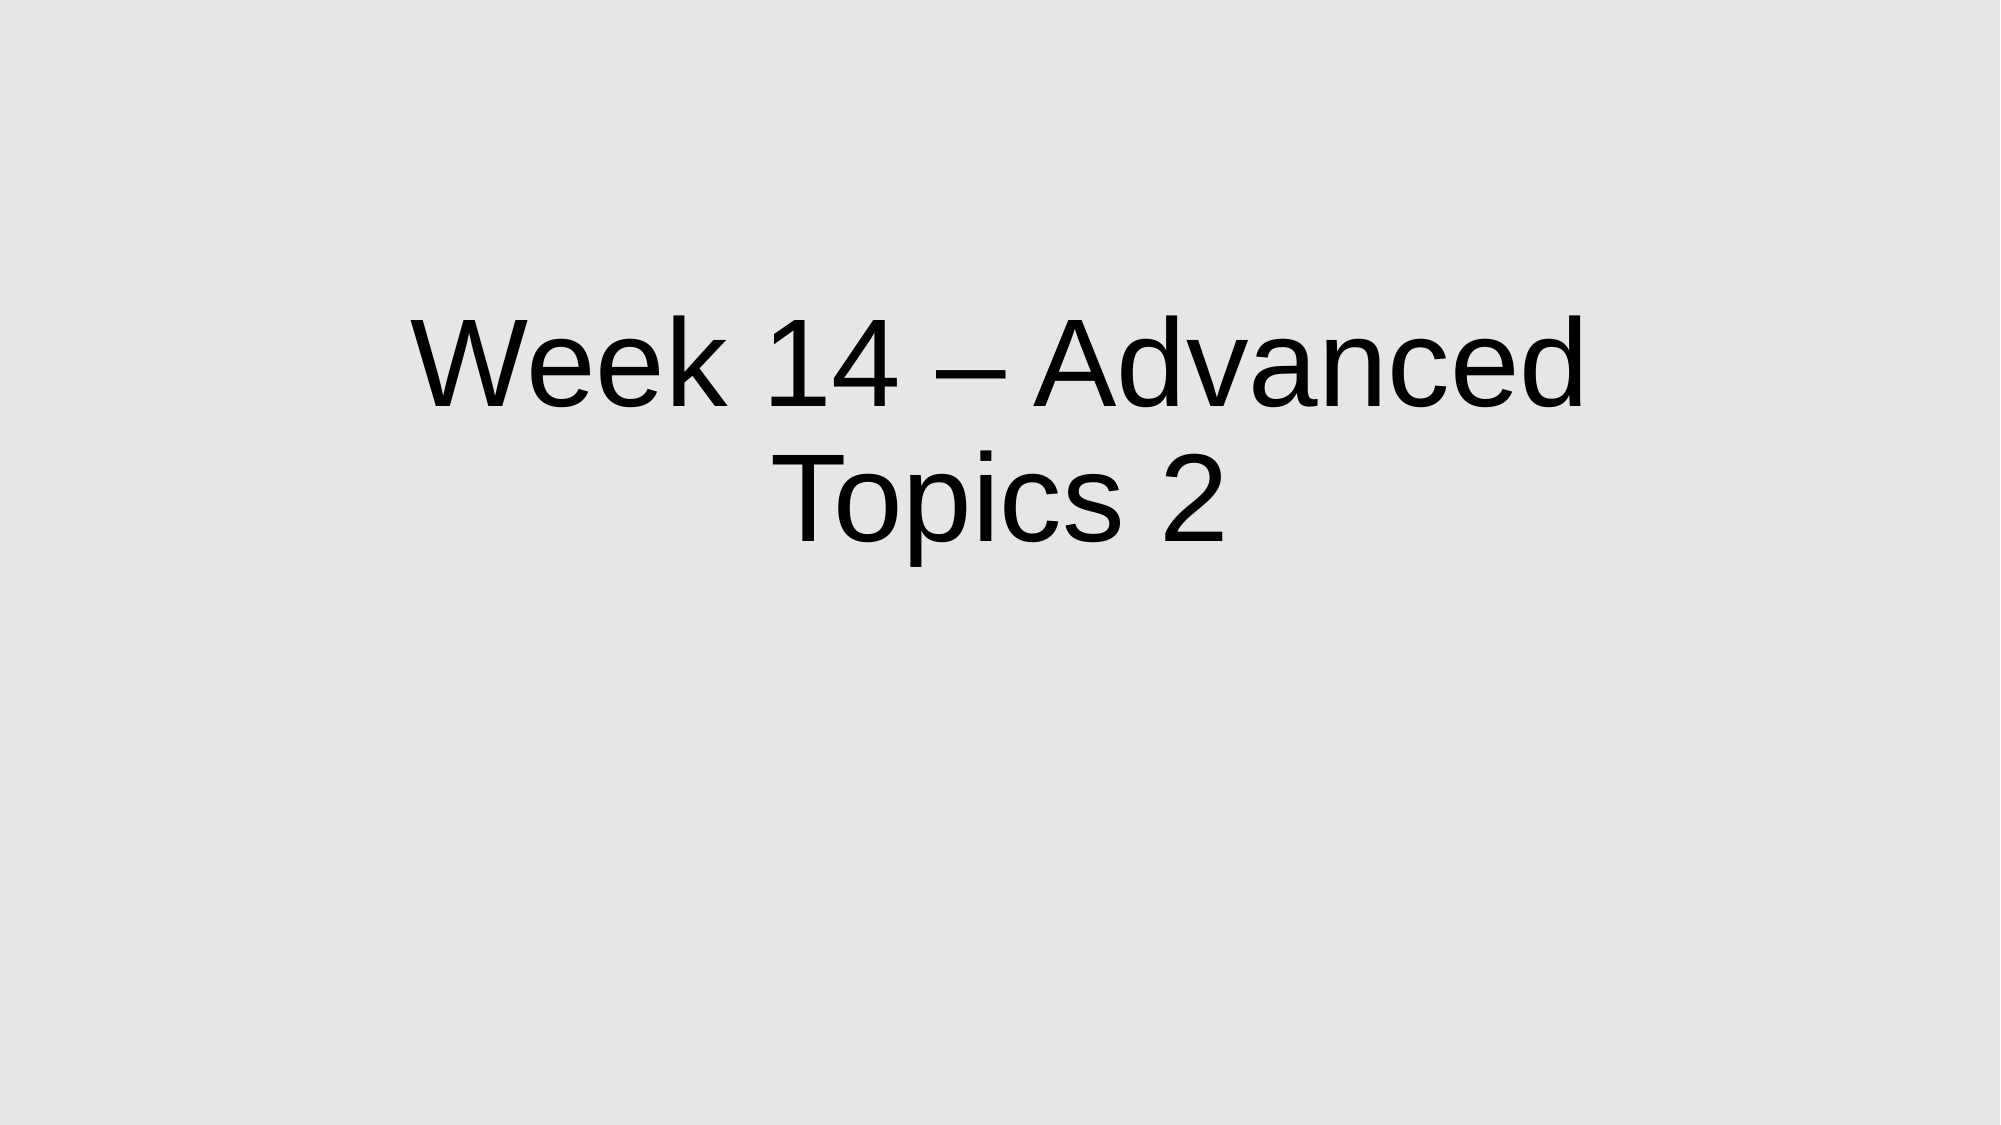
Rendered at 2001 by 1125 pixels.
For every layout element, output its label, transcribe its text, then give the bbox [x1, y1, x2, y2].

title Week 14 – Advanced Topics 2 [249, 184, 1750, 576]
